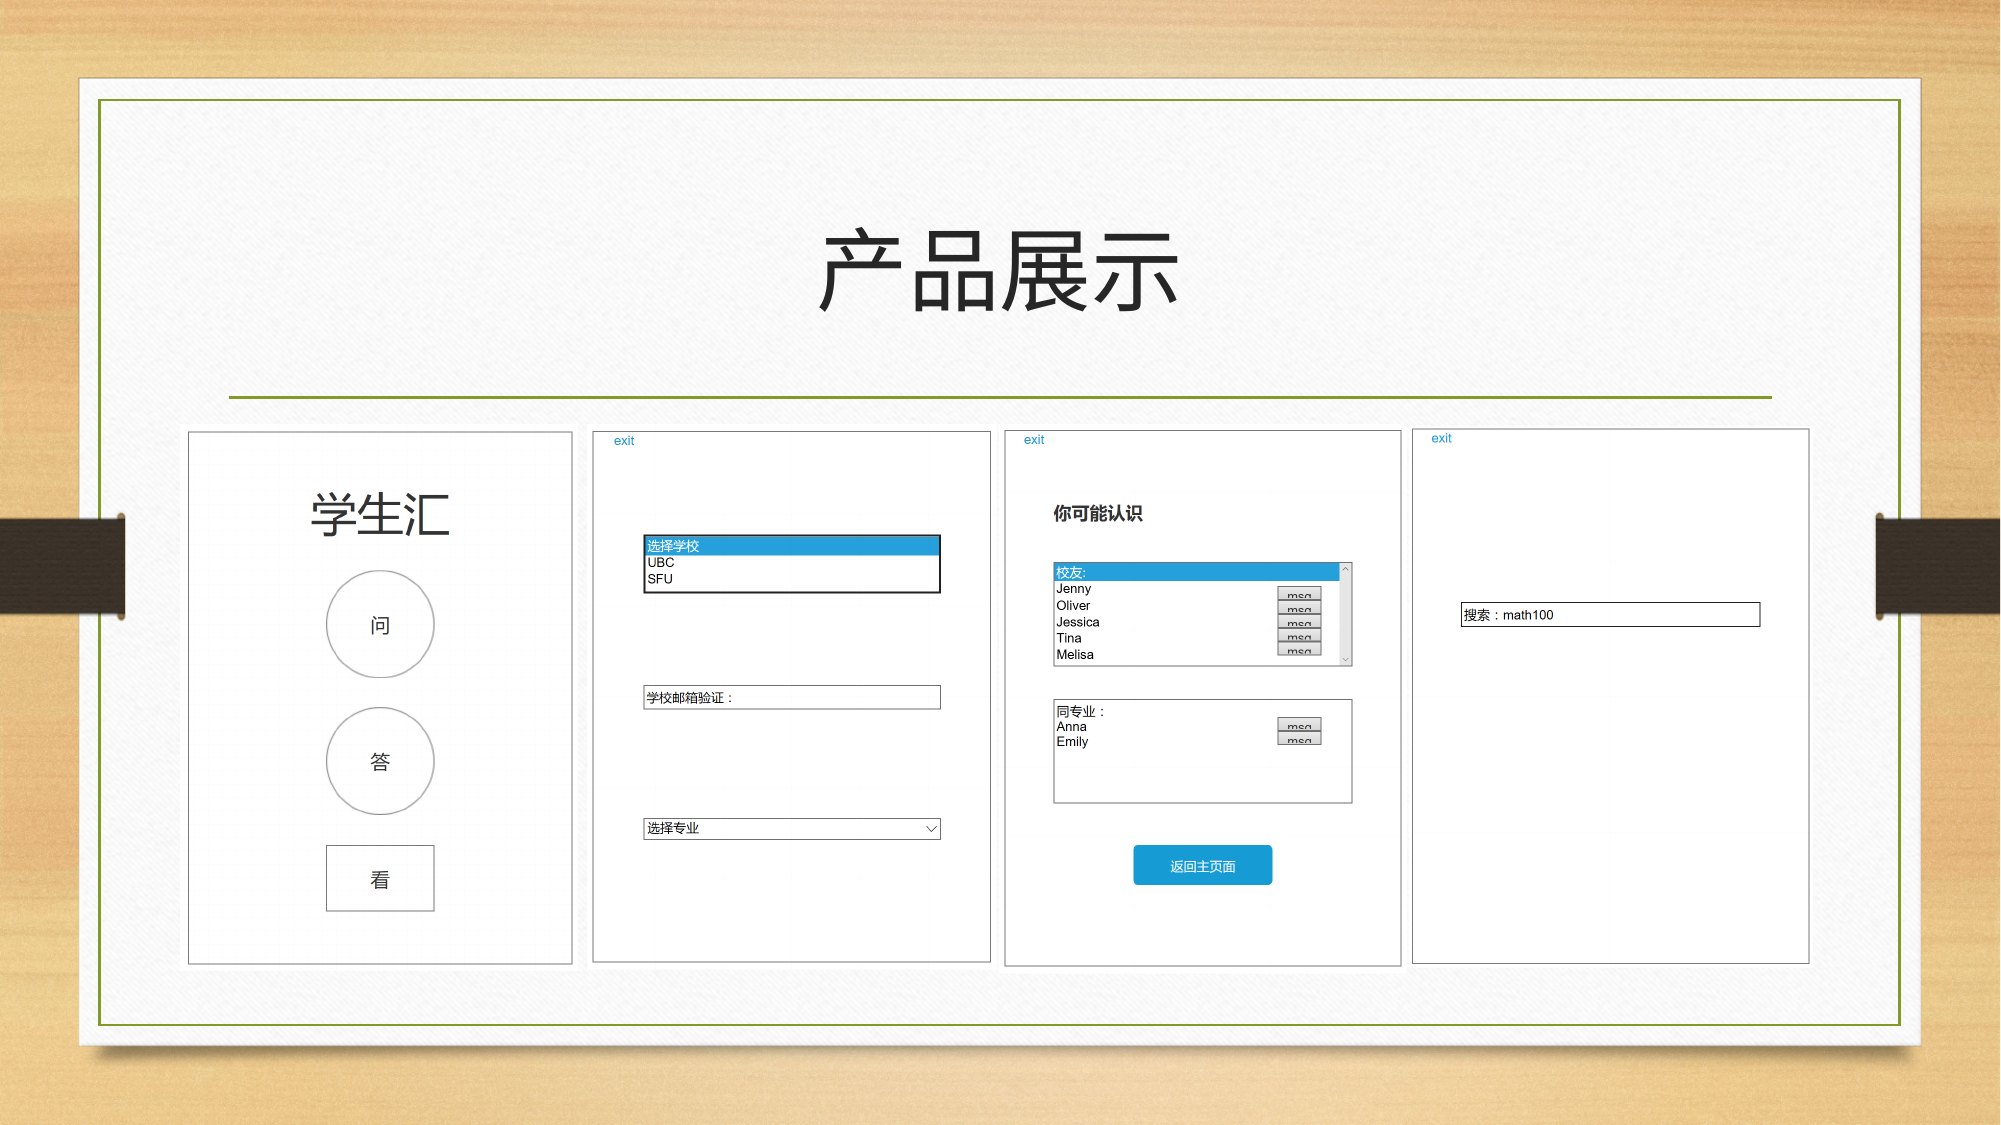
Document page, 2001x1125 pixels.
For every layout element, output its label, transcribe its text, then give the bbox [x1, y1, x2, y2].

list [180, 423, 578, 971]
picture [0, 0, 2001, 1125]
title 产品展示 [212, 161, 1788, 375]
